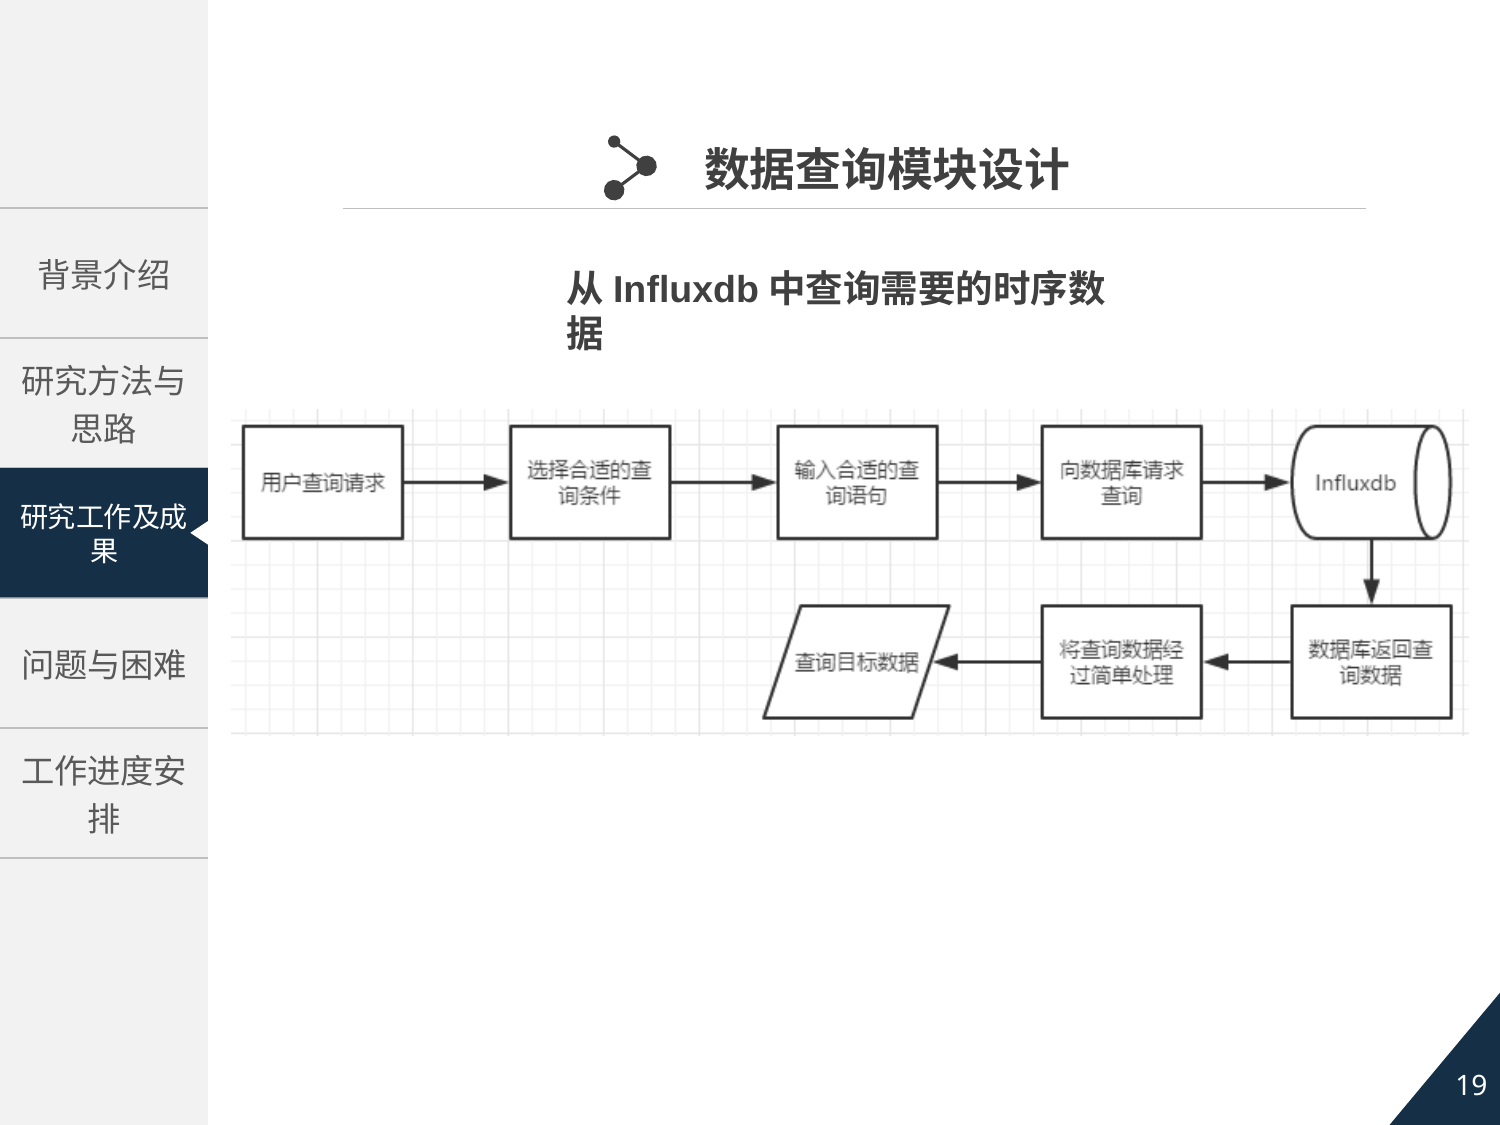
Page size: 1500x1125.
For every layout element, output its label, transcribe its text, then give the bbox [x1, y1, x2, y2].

text_box 数据查询模块设计 [693, 134, 1082, 202]
text_box 从Influxdb中查询需要的时序数据 [551, 257, 1149, 363]
picture [230, 409, 1469, 736]
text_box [614, 141, 647, 191]
